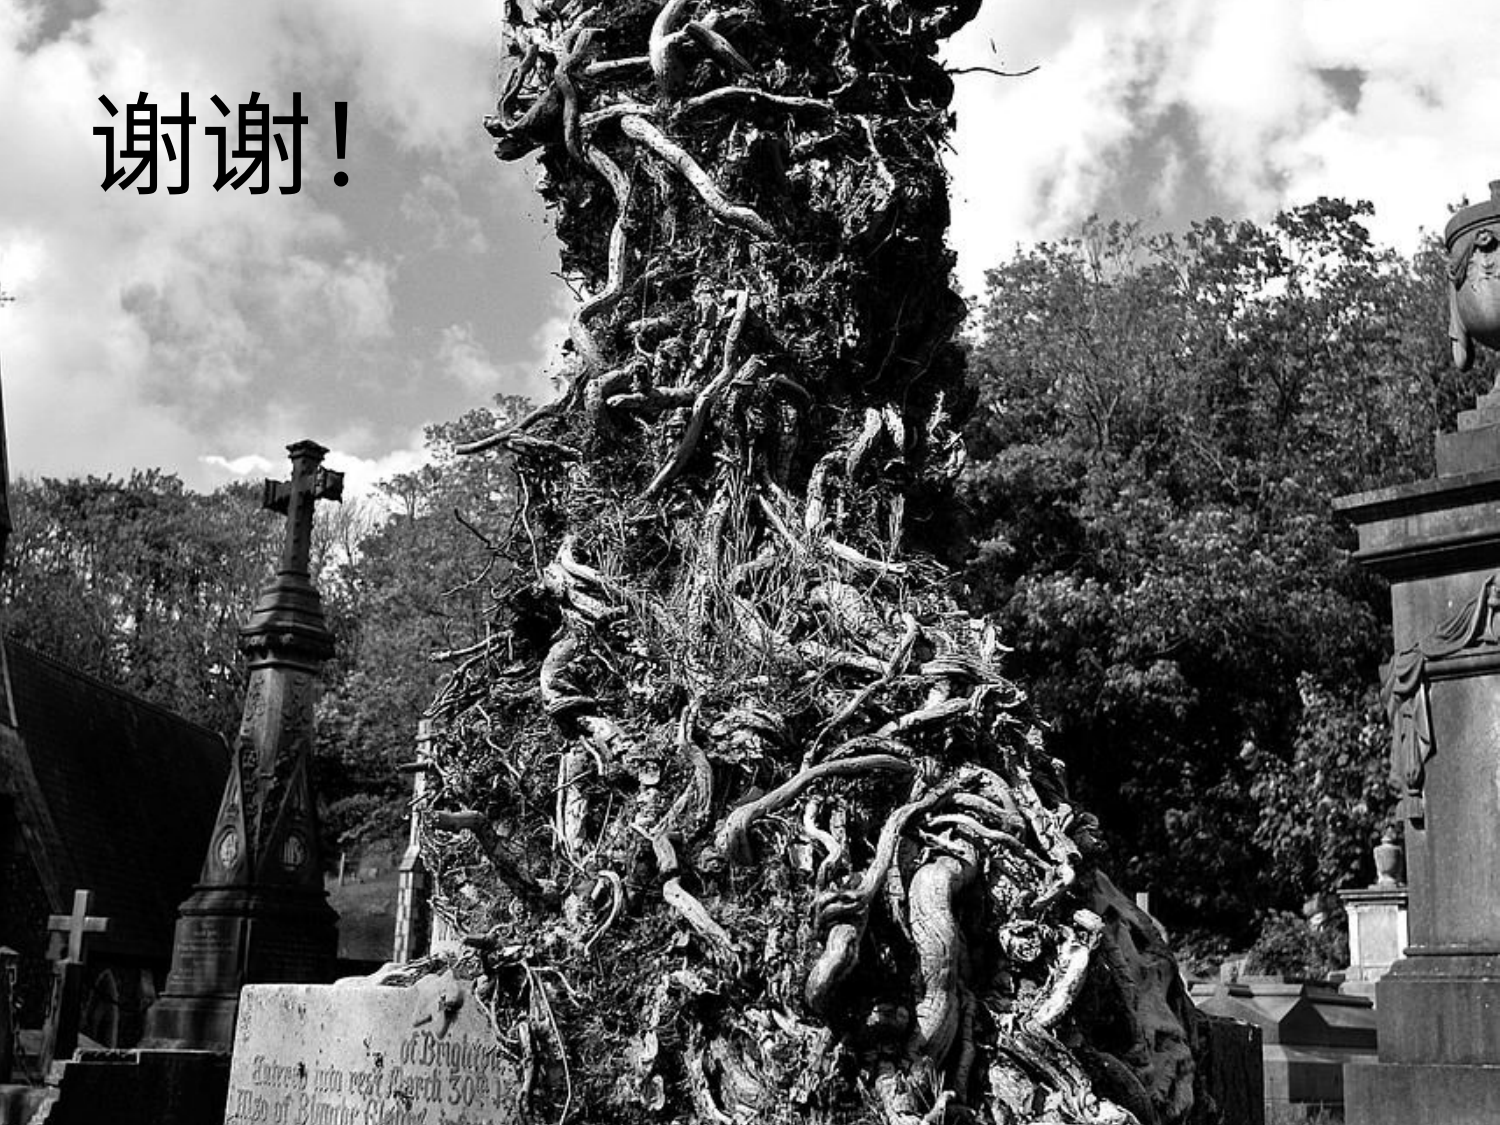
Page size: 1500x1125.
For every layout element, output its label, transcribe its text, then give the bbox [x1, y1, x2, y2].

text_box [467, 113, 1055, 596]
text_box 谢谢！ [73, 66, 970, 217]
text_box [0, 0, 1500, 1125]
